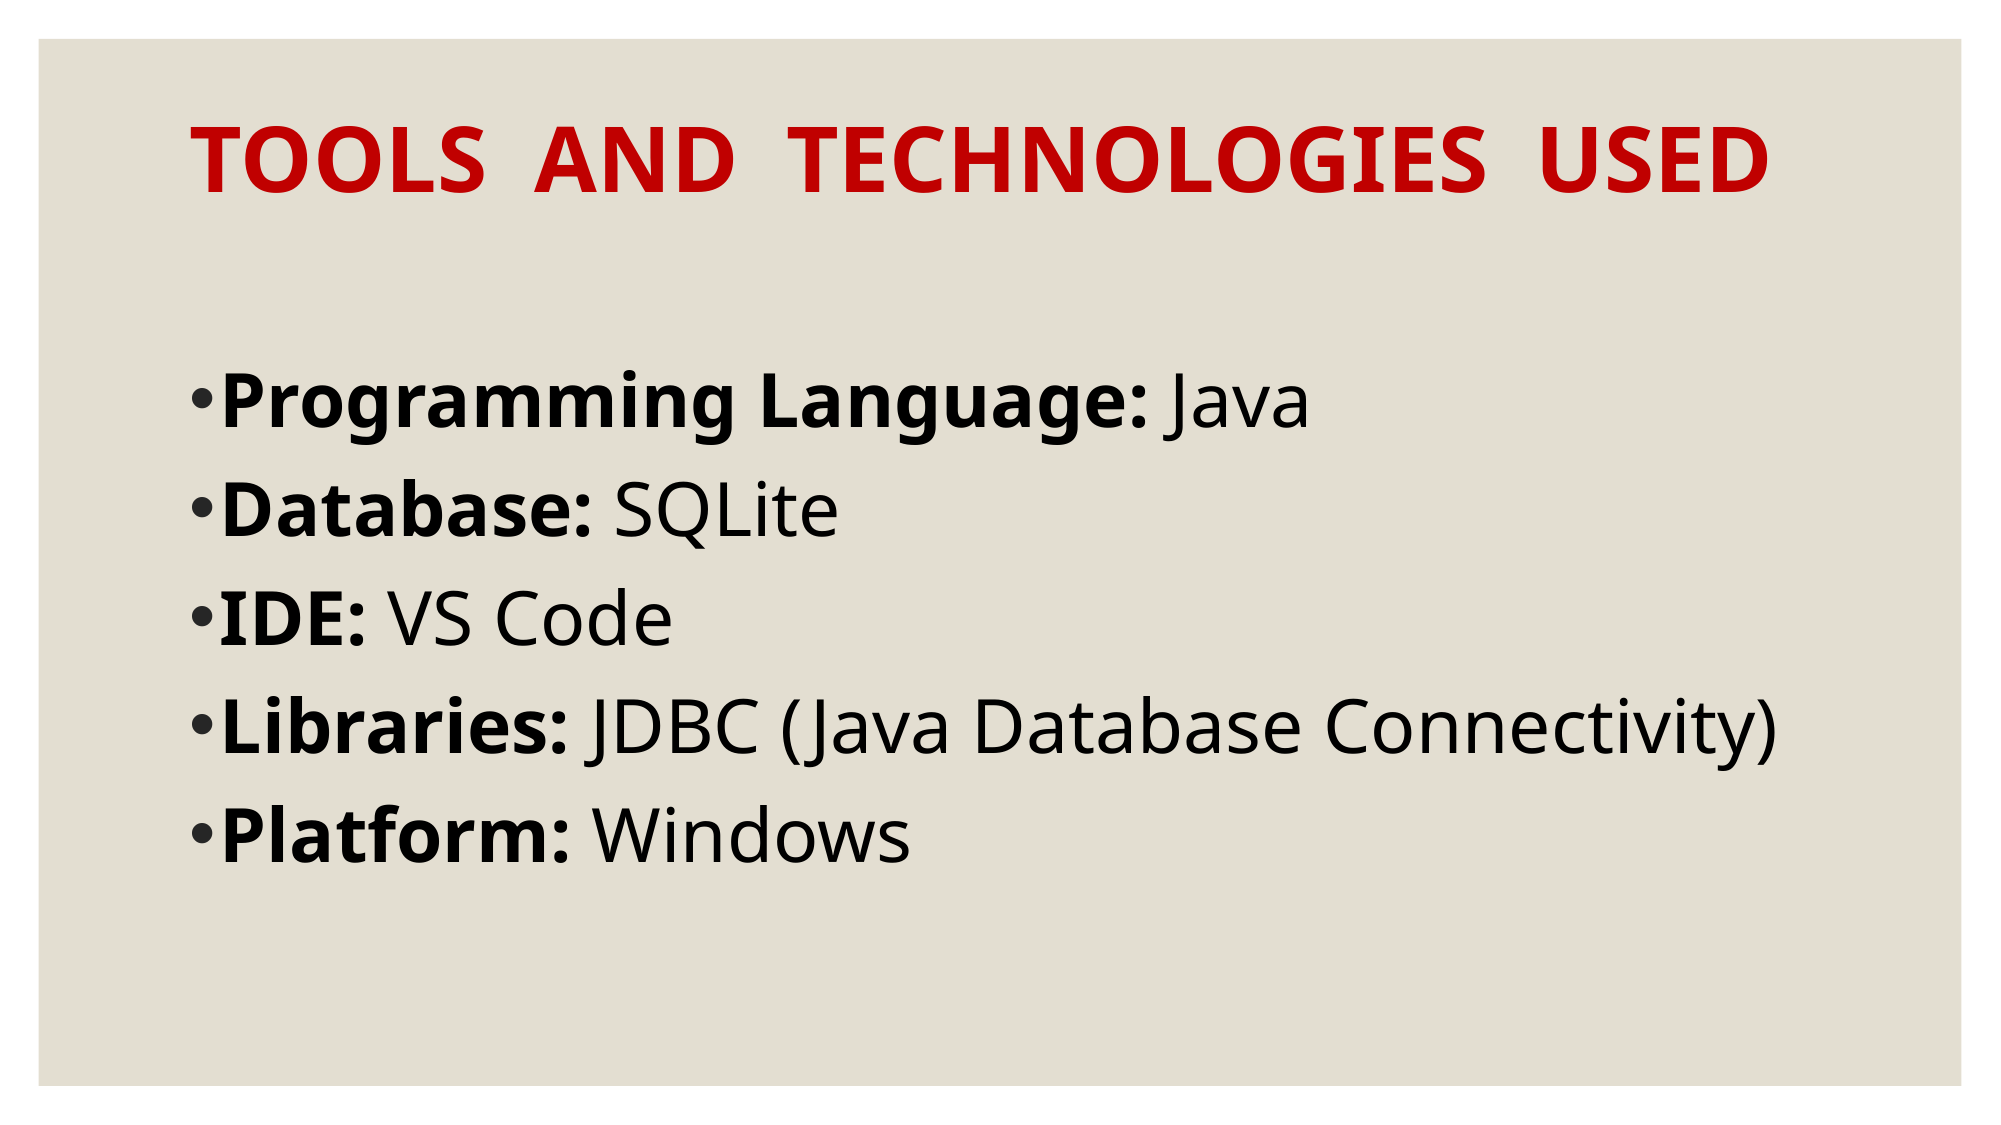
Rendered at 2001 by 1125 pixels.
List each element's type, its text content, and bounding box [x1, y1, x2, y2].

title TOOLS AND TECHNOLOGIES USED [174, 105, 1825, 331]
list Programming Language: Java Database: SQLite IDE: VS Code Libraries: JDBC (Java Database Connectivity) Platform: Windows [174, 345, 1825, 990]
